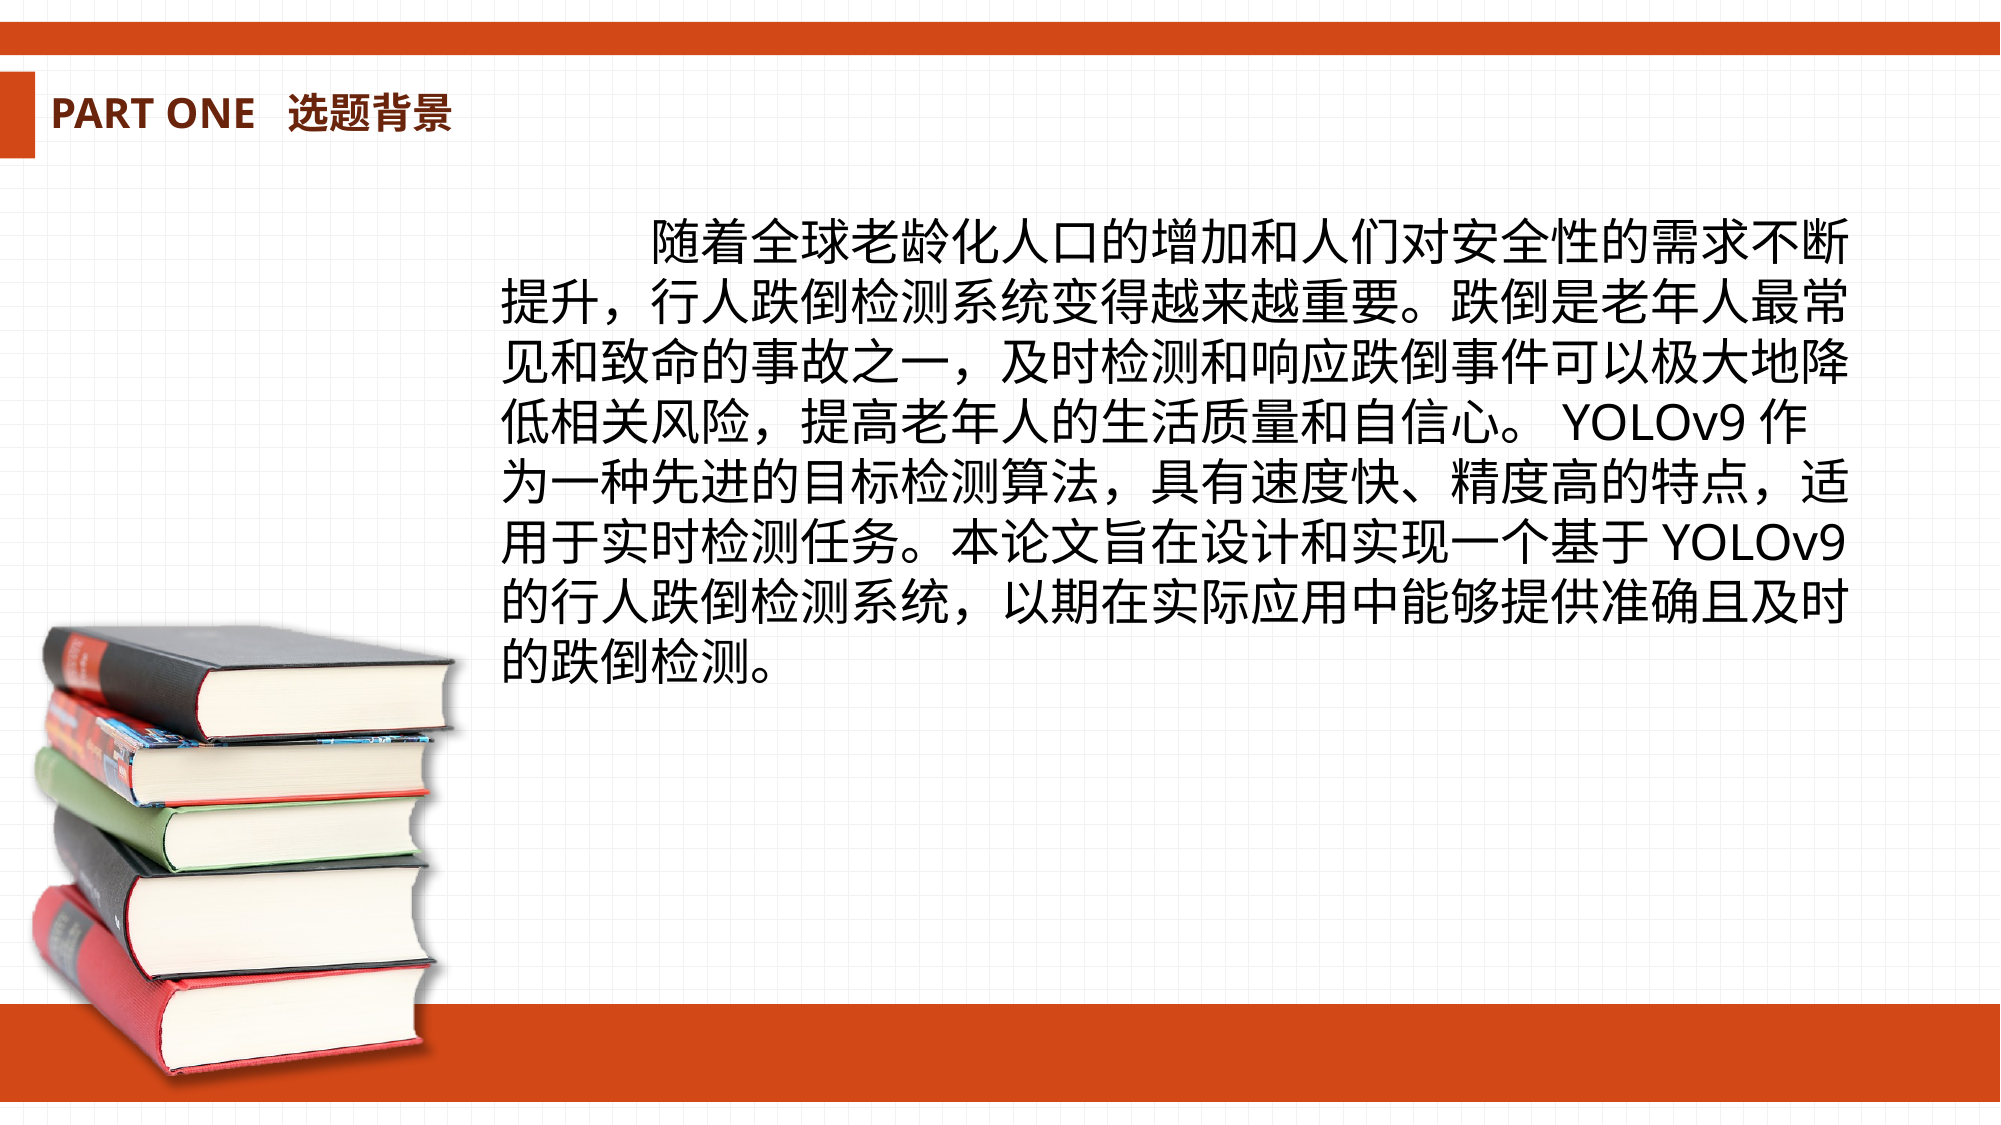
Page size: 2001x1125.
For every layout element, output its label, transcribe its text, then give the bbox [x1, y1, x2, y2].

picture [0, 552, 607, 1103]
text_box 随着全球老龄化人口的增加和人们对安全性的需求不断提升，行人跌倒检测系统变得越来越重要。跌倒是老年人最常见和致命的事故之一，及时检测和响应跌倒事件可以极大地降低相关风险，提高老年人的生活质量和自信心。YOLOv9作为一种先进的目标检测算法，具有速度快、精度高的特点，适用于实时检测任务。本论文旨在设计和实现一个基于YOLOv9的行人跌倒检测系统，以期在实际应用中能够提供准确且及时的跌倒检测。 [485, 202, 1867, 698]
list PART ONE 选题背景 [34, 70, 835, 159]
